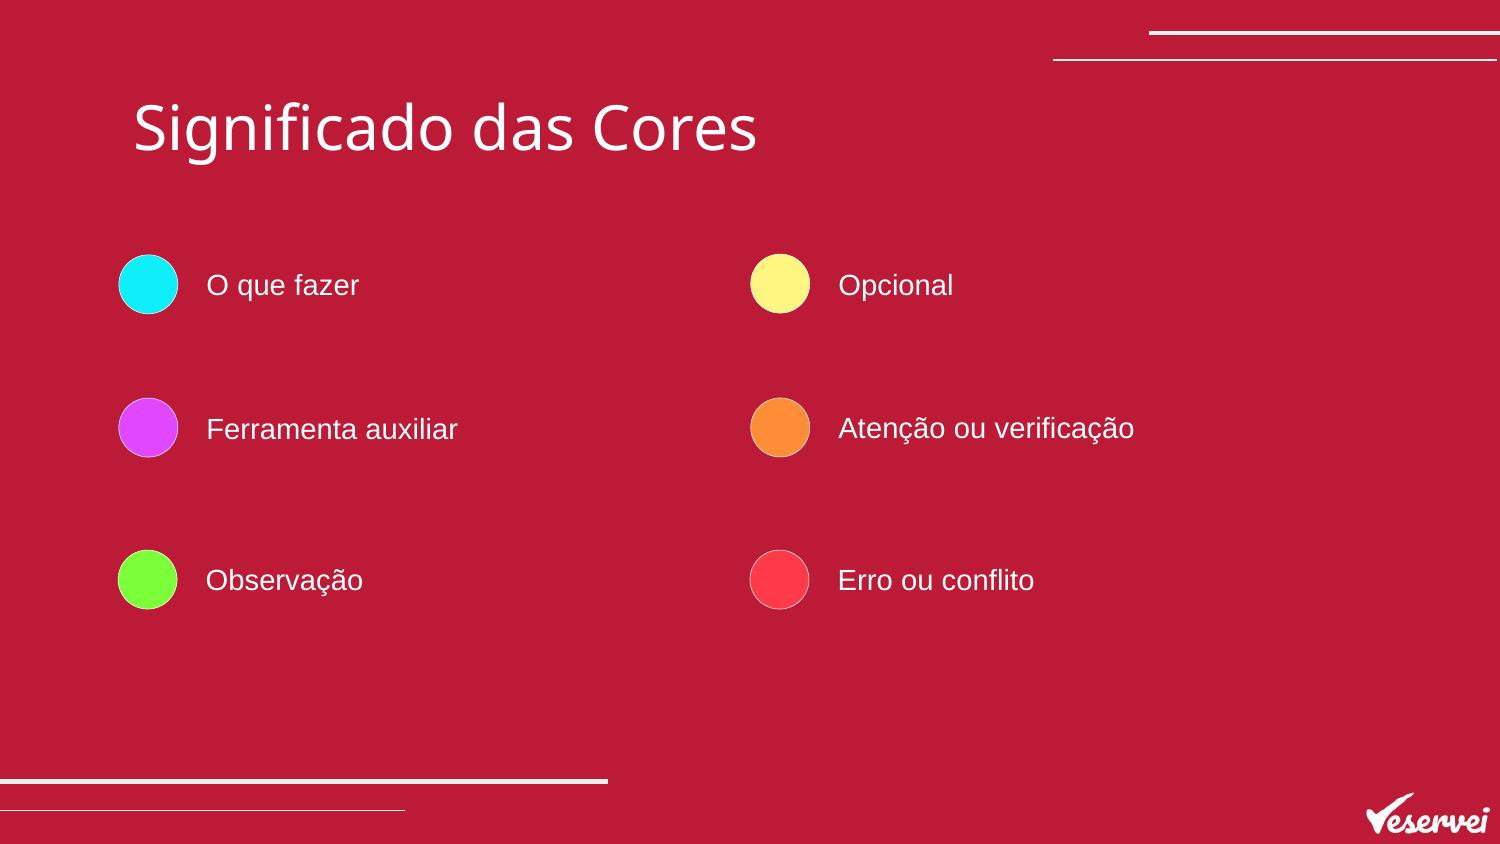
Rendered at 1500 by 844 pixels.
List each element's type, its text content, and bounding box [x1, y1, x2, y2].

text_box [116, 395, 180, 460]
picture [1363, 785, 1500, 844]
text_box [116, 252, 180, 316]
text_box Ferramenta auxiliar [191, 402, 581, 453]
text_box O que fazer [191, 258, 581, 309]
text_box Erro ou conflito [822, 554, 1456, 605]
title Significado das Cores [118, 72, 1382, 165]
text_box [115, 547, 180, 612]
text_box [748, 395, 812, 460]
text_box [748, 251, 812, 316]
text_box Atenção ou verificação [823, 401, 1500, 452]
text_box Observação [190, 554, 446, 605]
text_box Opcional [823, 258, 1212, 309]
text_box [747, 547, 812, 612]
